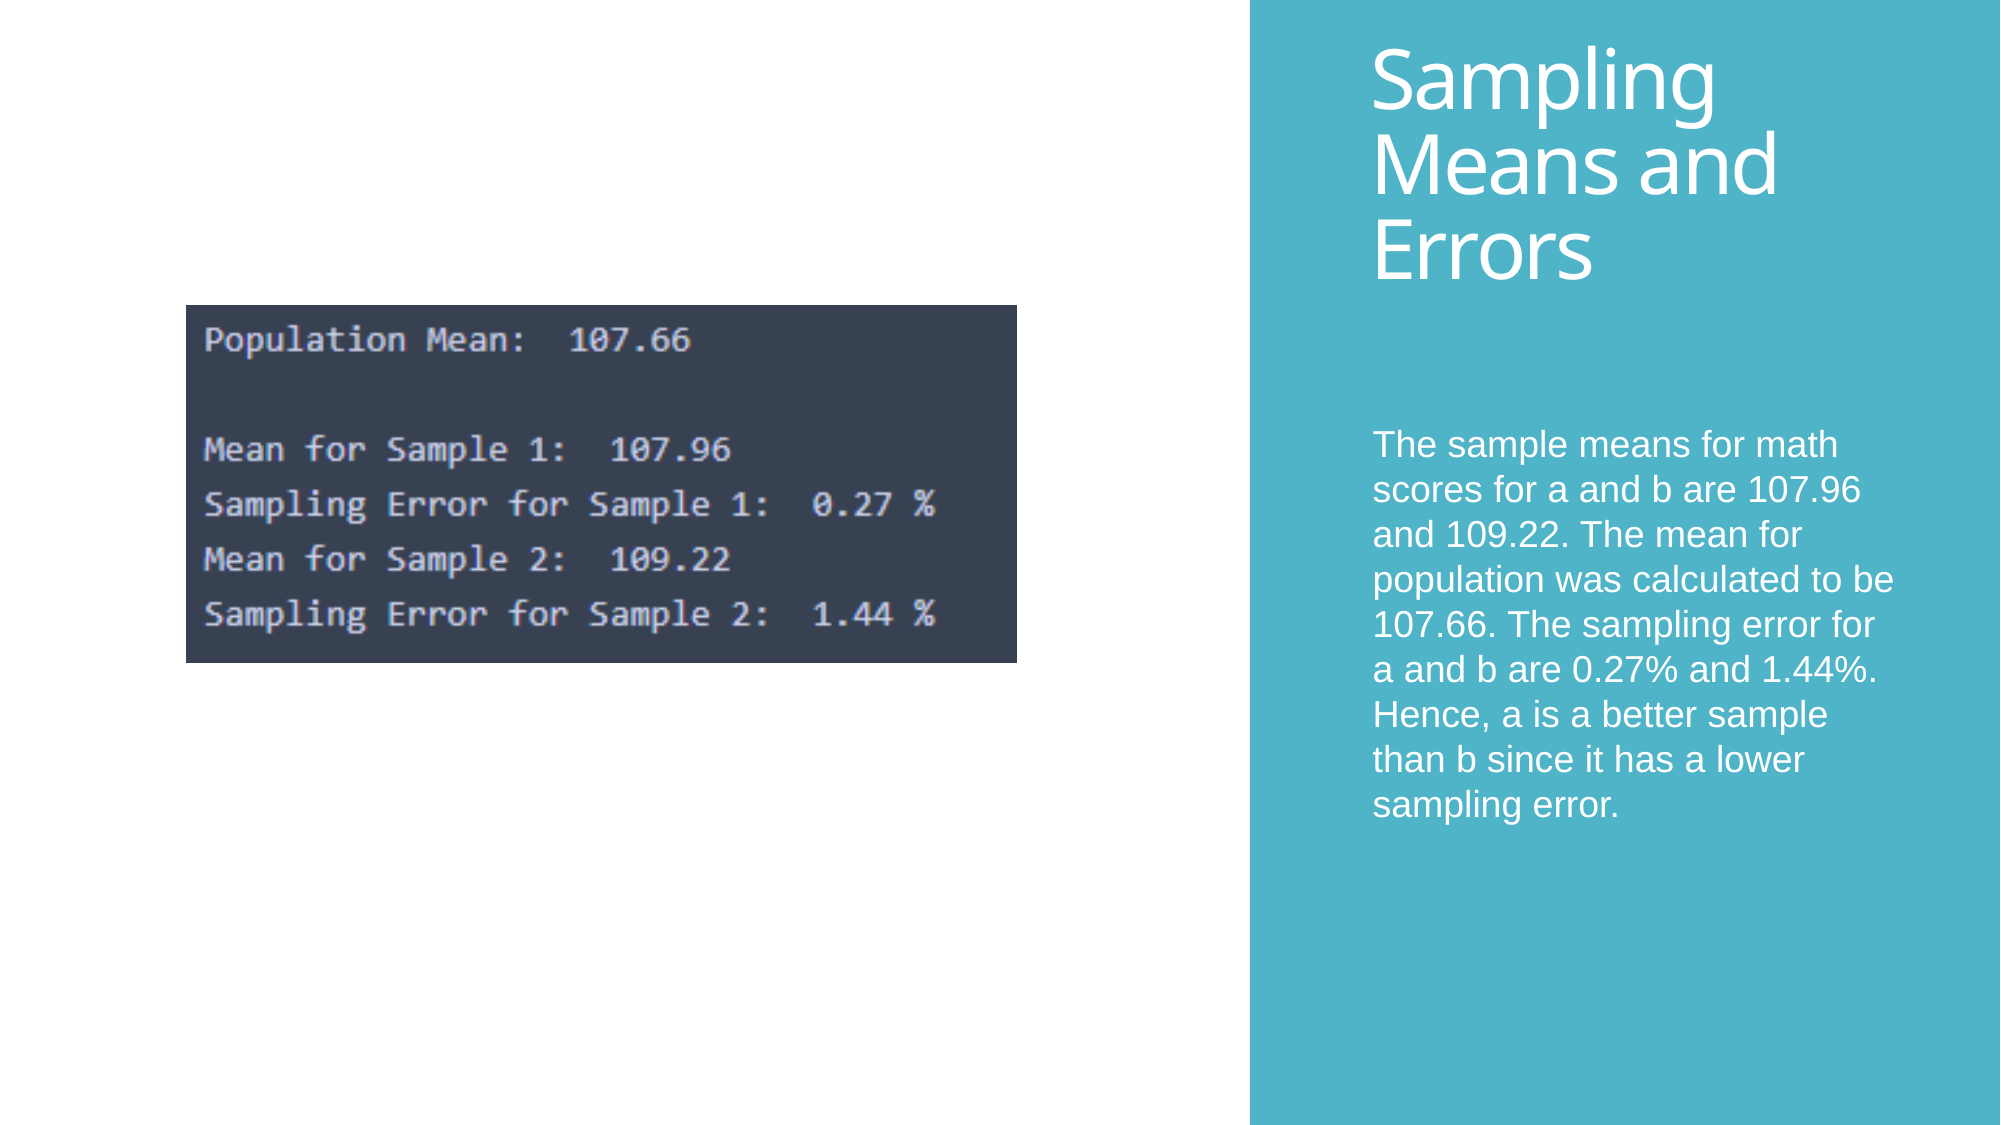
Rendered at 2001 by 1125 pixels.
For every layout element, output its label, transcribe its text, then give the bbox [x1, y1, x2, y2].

title Sampling Means and Errors [1355, 88, 1911, 404]
list The sample means for math scores for a and b are 107.96 and 109.22. The mean for population was calculated to be 107.66. The sampling error for a and b are 0.27% and 1.44%. Hence, a is a better sample than b since it has a lower sampling error. [1357, 412, 1916, 925]
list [186, 305, 1017, 663]
